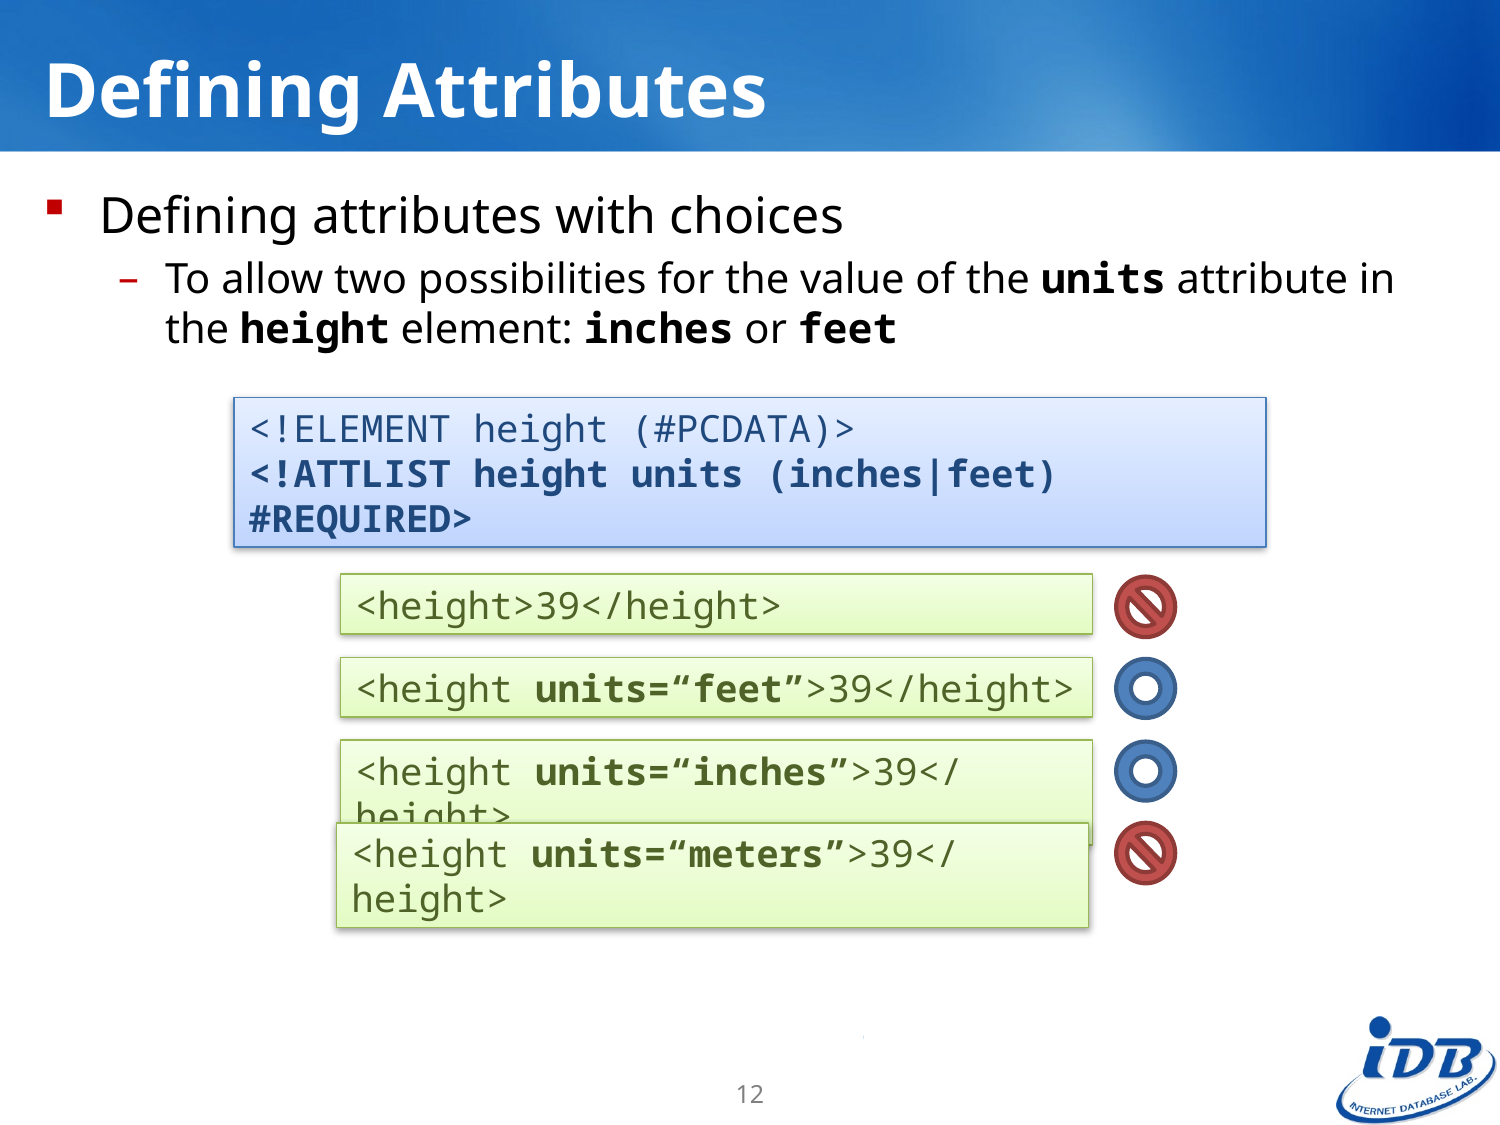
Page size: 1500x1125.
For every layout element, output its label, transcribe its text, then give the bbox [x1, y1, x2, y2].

text_box <!ELEMENT height (#PCDATA)> <!ATTLIST height units (inches|feet) #REQUIRED> [233, 397, 1267, 548]
picture [0, 0, 1500, 1125]
text_box <height units=“inches”>39</height> [340, 739, 1093, 823]
text_box [1114, 739, 1178, 803]
text_box [1114, 820, 1178, 886]
text_box [1114, 656, 1178, 721]
list Defining attributes with choices To allow two possibilities for the value of the units attribute in the height element: inches or feet [28, 175, 1472, 1067]
text_box <height units=“feet”>39</height> [340, 657, 1093, 718]
text_box [1114, 574, 1178, 640]
slide_number 12 [688, 1078, 812, 1114]
text_box <height>39</height> [340, 573, 1093, 635]
text_box <height units=“meters”>39</height> [336, 822, 1089, 928]
title Defining Attributes [28, 23, 1472, 153]
